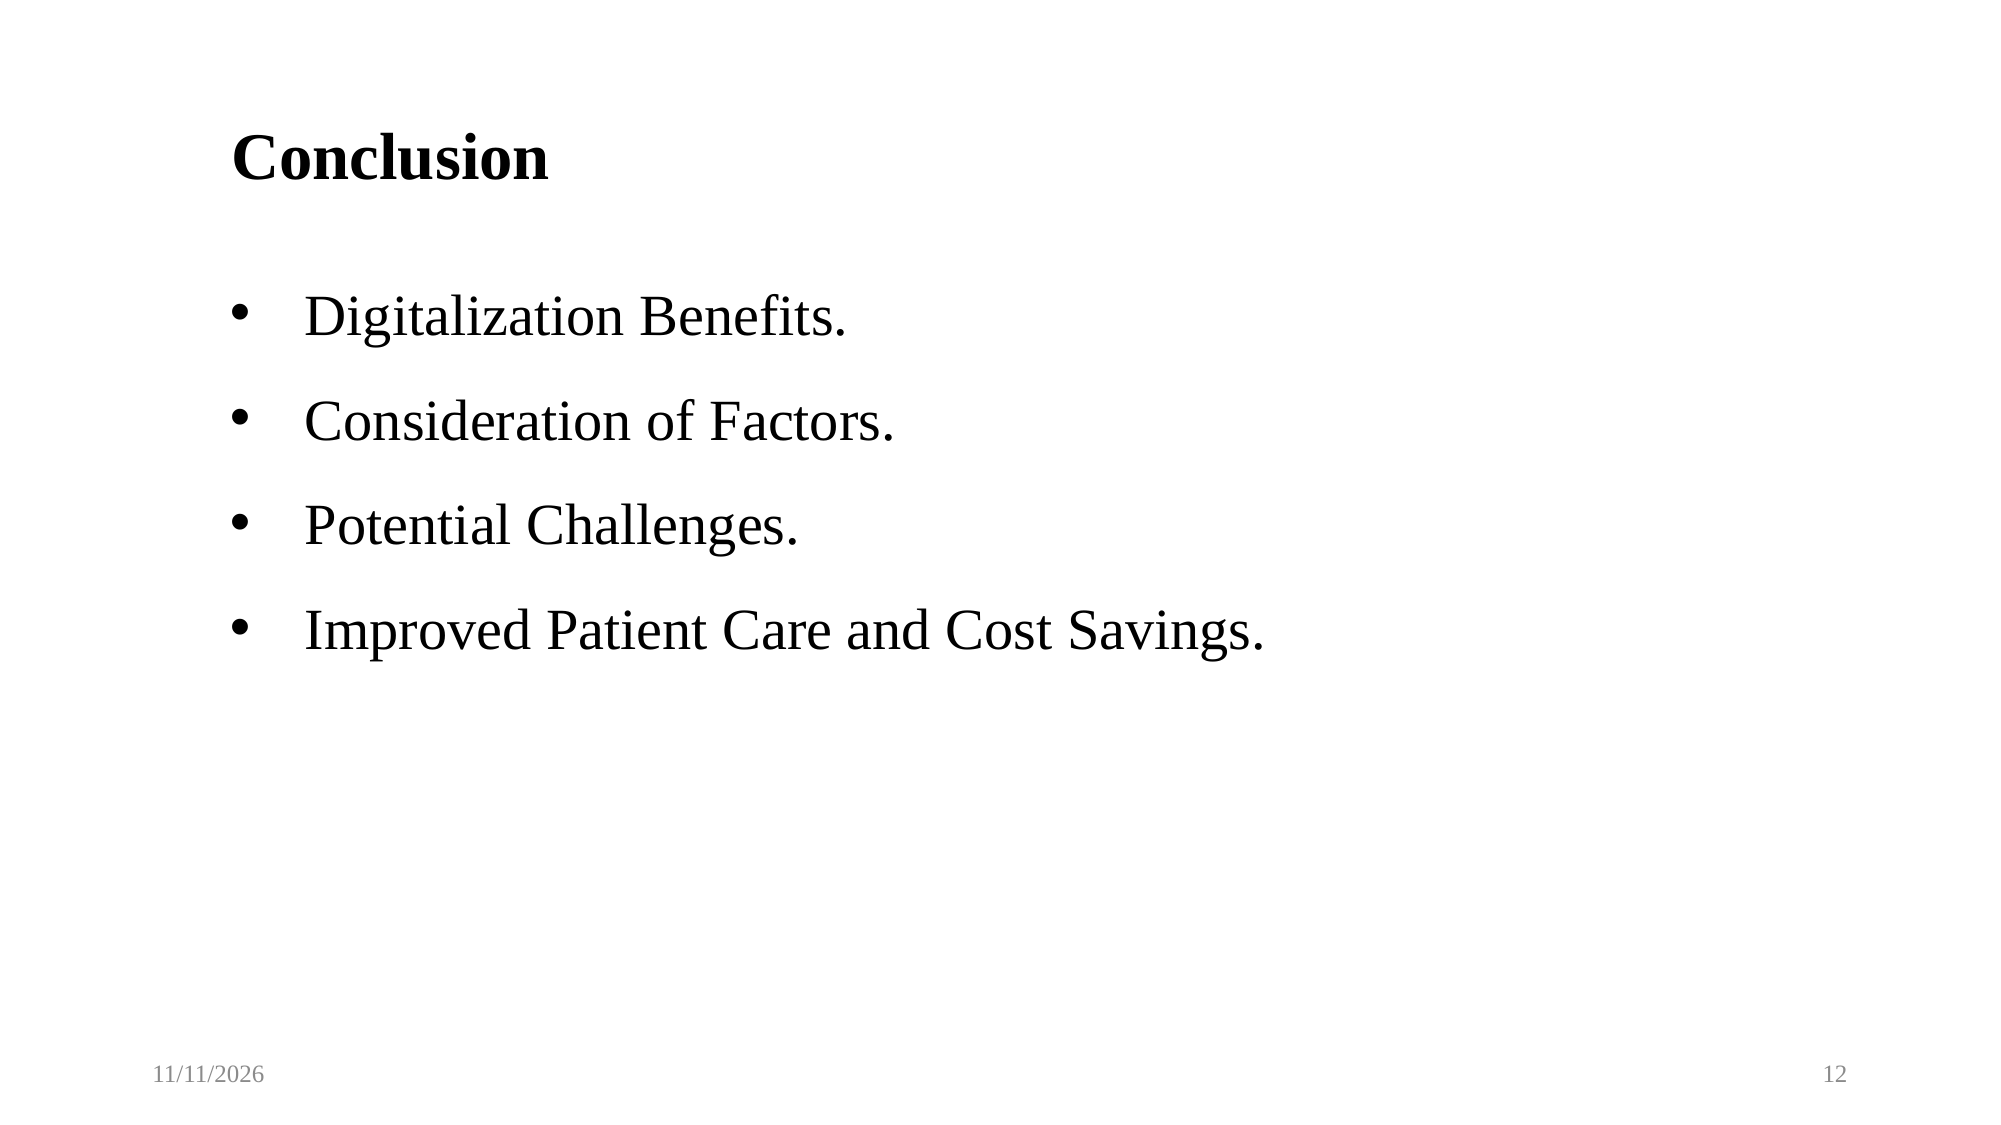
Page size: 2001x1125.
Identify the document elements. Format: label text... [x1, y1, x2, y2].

slide_number 12 [1412, 1042, 1863, 1103]
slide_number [137, 1042, 588, 1103]
text_box Digitalization Benefits. Consideration of Factors. Potential Challenges. Improved Patient Care and Cost Savings. [214, 270, 1856, 843]
text_box Conclusion [216, 105, 566, 201]
